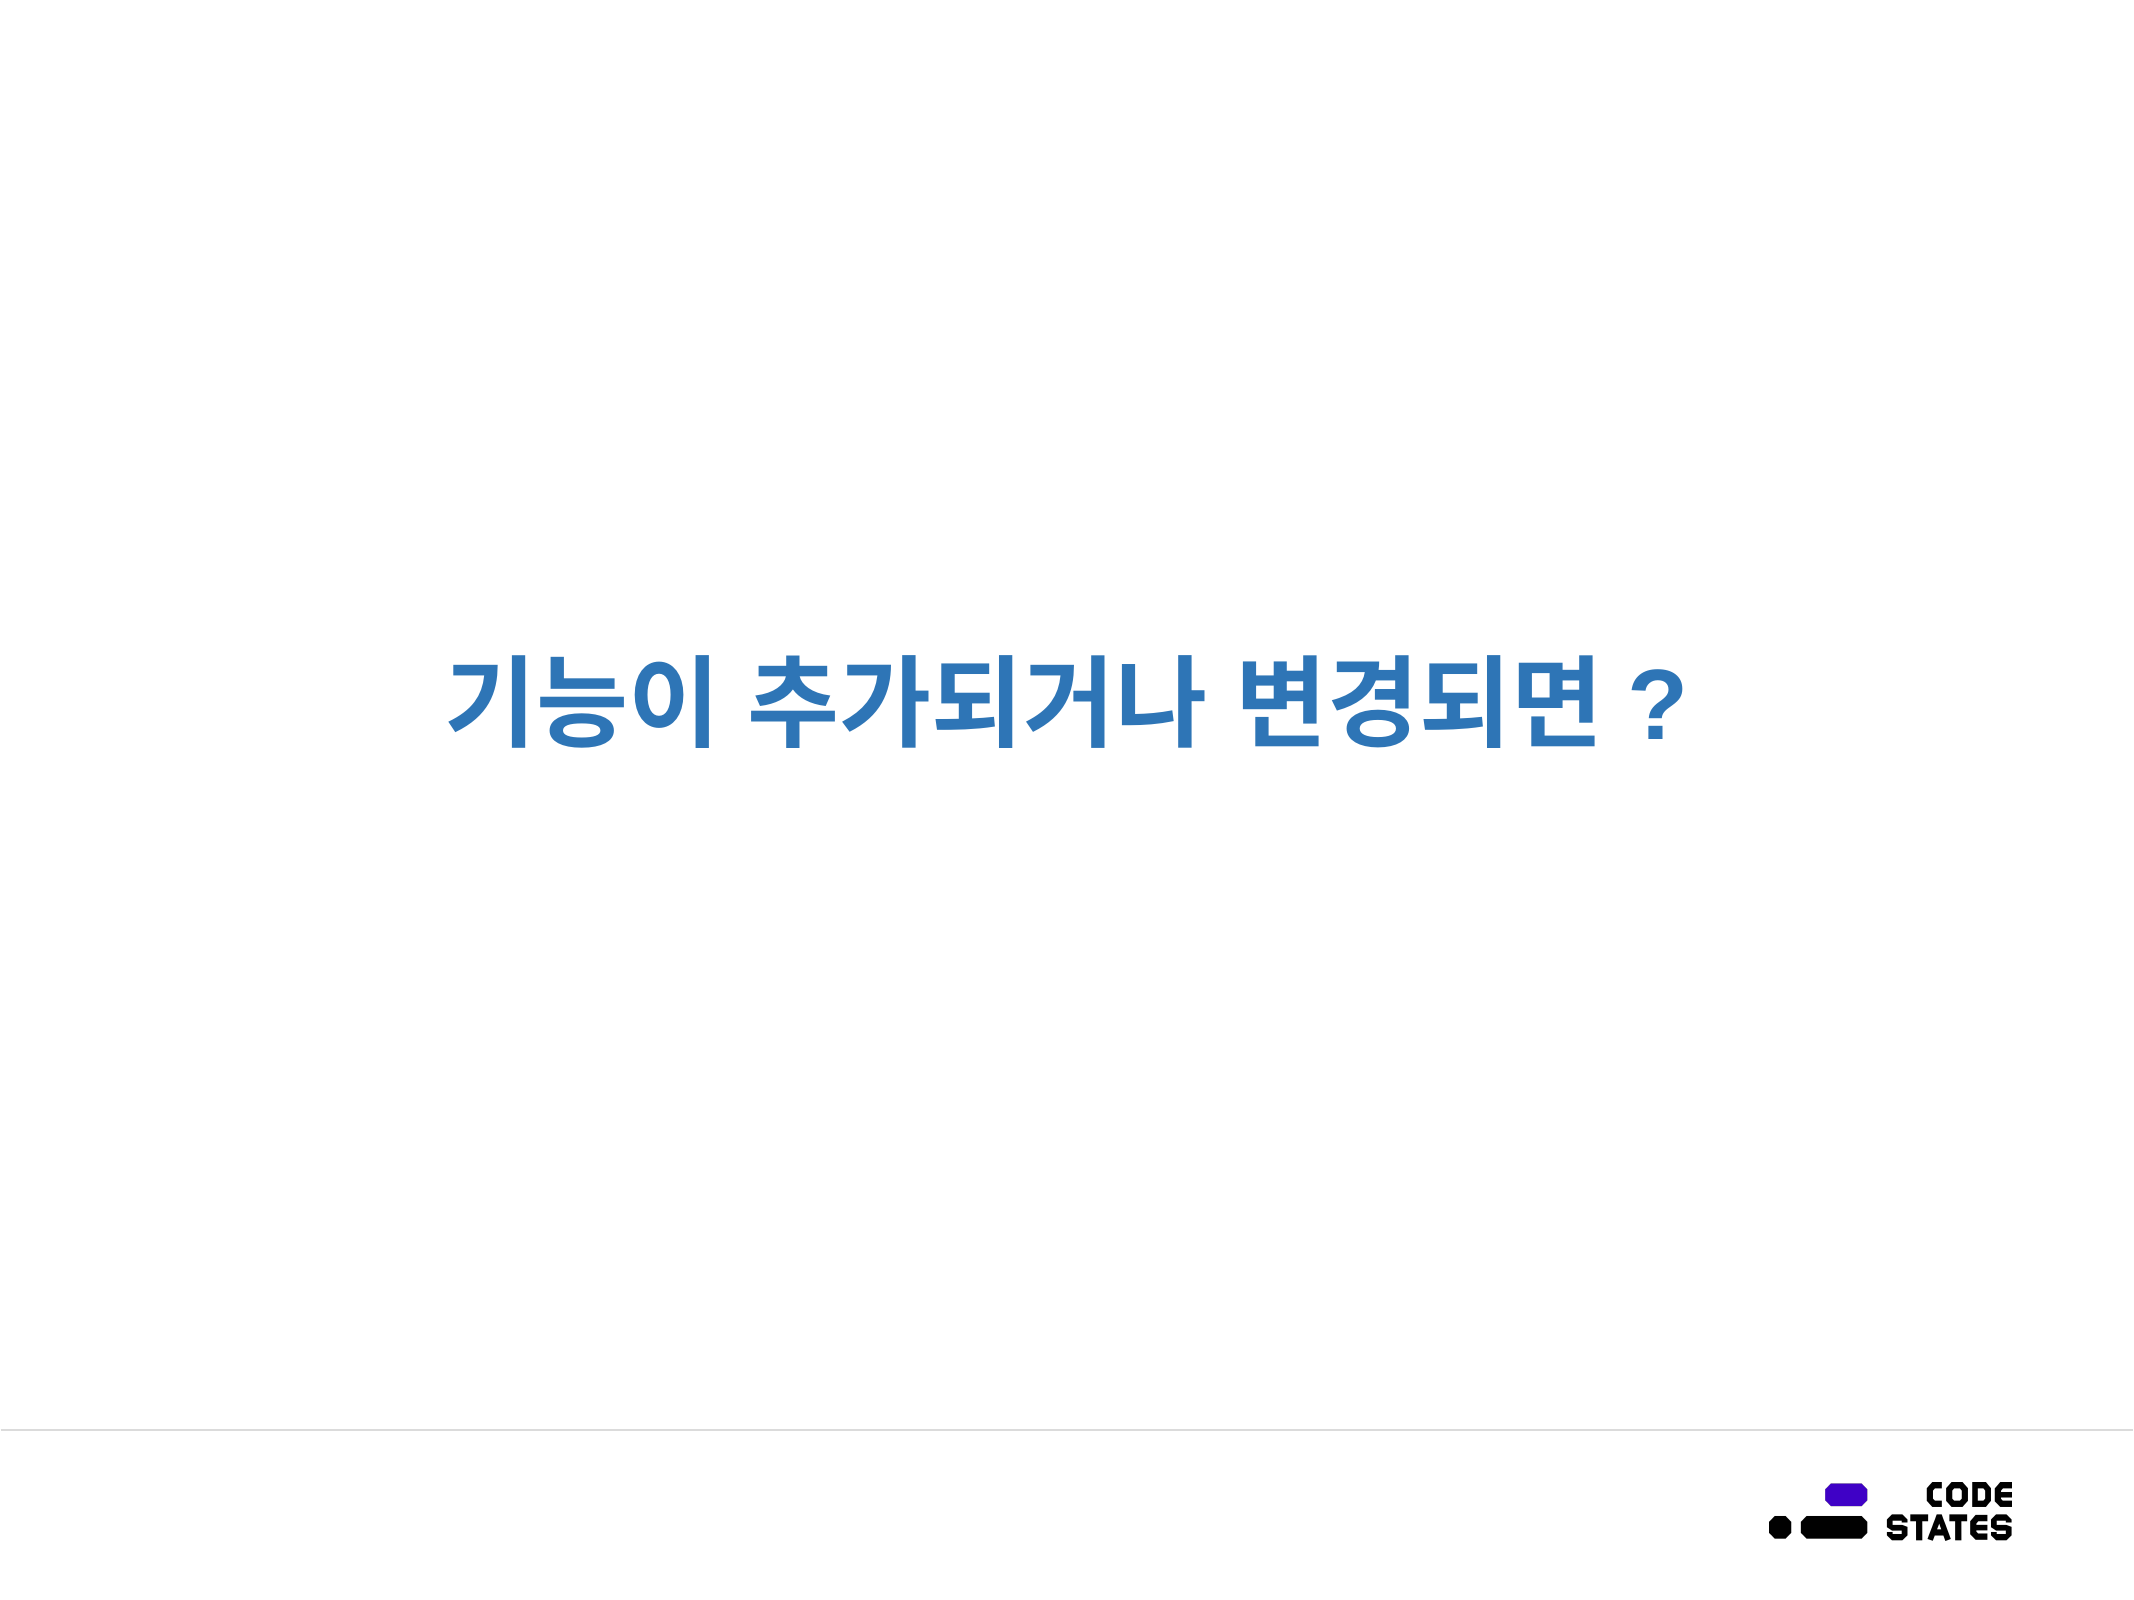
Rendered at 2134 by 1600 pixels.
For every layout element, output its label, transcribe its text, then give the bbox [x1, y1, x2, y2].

text_box 기능이 추가되거나 변경되면? [0, 645, 2133, 800]
picture [1769, 1482, 2012, 1541]
